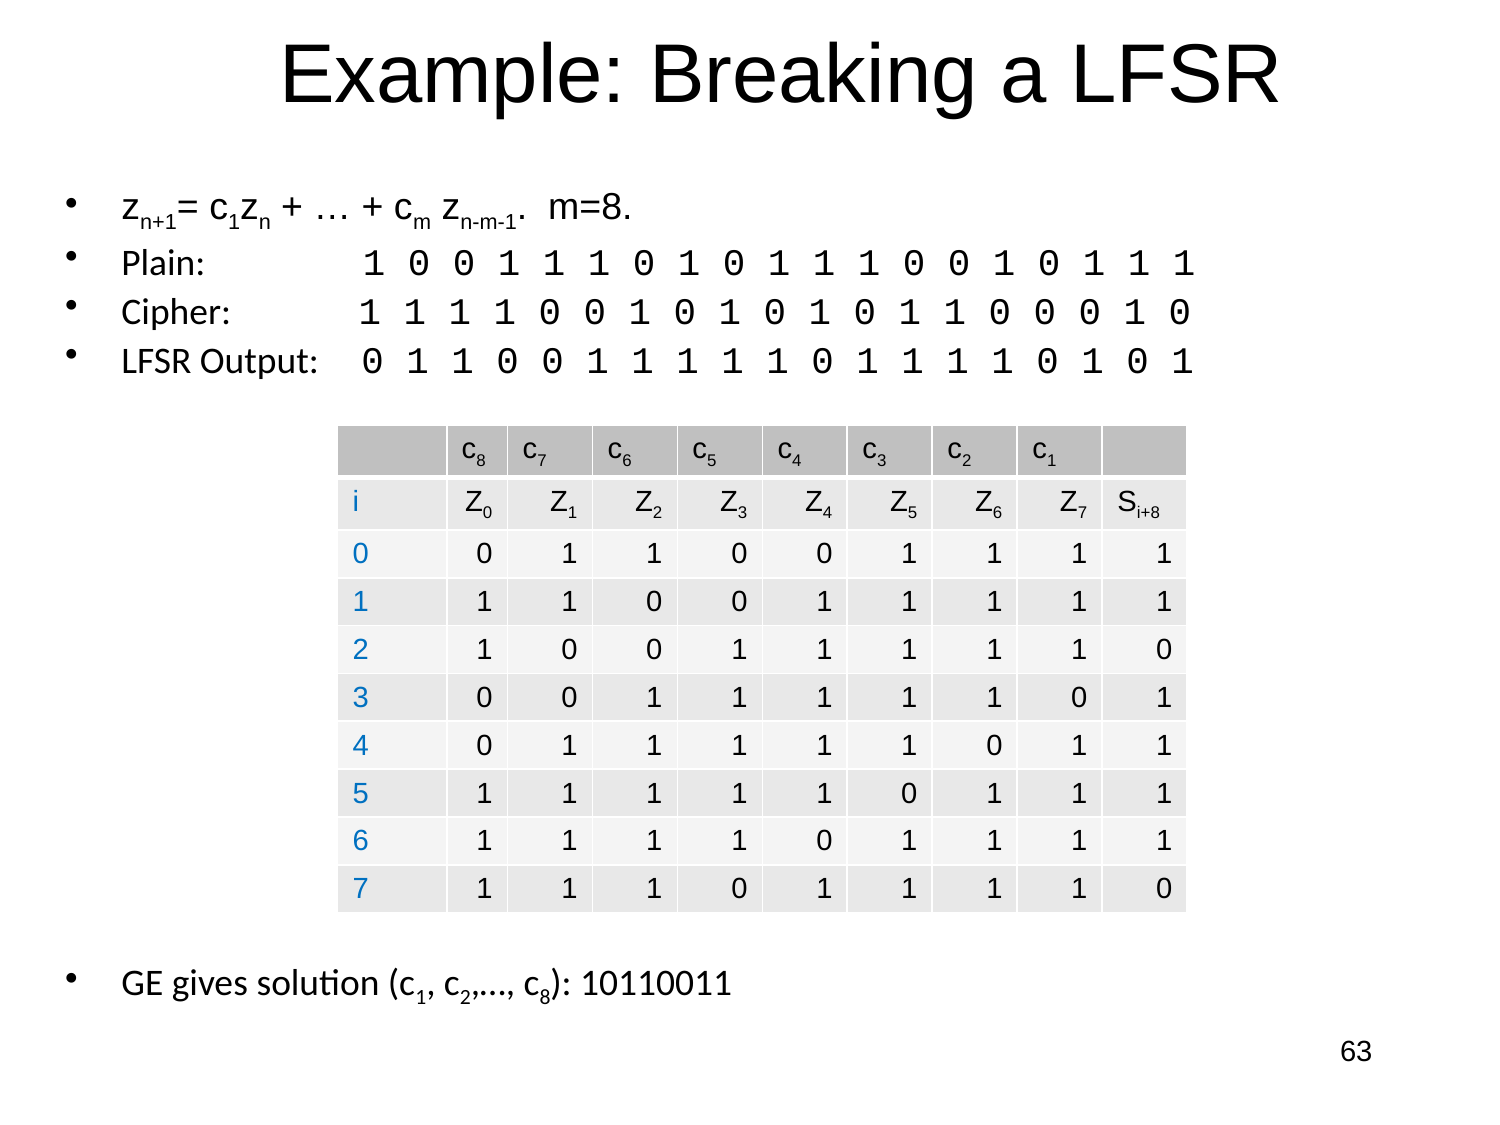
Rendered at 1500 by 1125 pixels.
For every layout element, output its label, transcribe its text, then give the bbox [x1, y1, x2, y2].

table_cell 1 [1018, 818, 1101, 864]
table_cell 0 [763, 818, 846, 864]
table_cell 0 [338, 531, 446, 577]
table_cell 1 [933, 770, 1016, 816]
table_cell 0 [763, 531, 846, 577]
table_cell 1 [848, 866, 931, 912]
table_cell 1 [593, 531, 677, 577]
table_cell 6 [338, 818, 446, 864]
table_cell 1 [508, 818, 592, 864]
table_cell 1 [1103, 531, 1186, 577]
table_header c5 [678, 426, 762, 475]
table_cell 0 [848, 770, 931, 816]
table_cell 1 [1018, 626, 1101, 673]
table_cell 0 [593, 626, 677, 673]
table_cell Z1 [508, 480, 592, 529]
table_cell 1 [763, 722, 846, 768]
table_cell 1 [933, 674, 1016, 720]
table_cell 0 [678, 866, 762, 912]
table_cell 1 [448, 866, 507, 912]
table_cell 1 [848, 818, 931, 864]
table_header c2 [933, 426, 1016, 475]
title Example: Breaking a LFSR [112, 12, 1451, 126]
table_cell Z4 [763, 480, 846, 529]
table_cell 1 [763, 674, 846, 720]
table_header [338, 426, 446, 475]
table_cell 1 [1103, 722, 1186, 768]
table_cell 1 [678, 674, 762, 720]
table_cell 1 [508, 579, 592, 625]
table_cell 1 [1018, 722, 1101, 768]
table_cell 1 [593, 674, 677, 720]
text_box zn+1= c1zn + … + cm zn-m-1. m=8. Plain: 1 0 0 1 1 1 0 1 0 1 1 1 0 0 1 0 1 1 1 Cipher: 1 1 1 1 0 0 1 0 1 0 1 0 1 1 0 0 0 1 0 LFSR Output: 0 1 1 0 0 1 1 1 1 1 0 1 1 1 1 0 1 0 1 [49, 174, 1475, 350]
table_cell 0 [678, 579, 762, 625]
table_cell 0 [933, 722, 1016, 768]
table_cell 1 [933, 531, 1016, 577]
table_cell 1 [763, 626, 846, 673]
table_cell 1 [848, 579, 931, 625]
table_cell 1 [678, 722, 762, 768]
table_cell 1 [763, 579, 846, 625]
table_cell 1 [678, 626, 762, 673]
table_cell 1 [593, 818, 677, 864]
table_cell 0 [1018, 674, 1101, 720]
table_cell Z5 [848, 480, 931, 529]
table_cell 1 [1103, 674, 1186, 720]
table_cell 1 [933, 579, 1016, 625]
table_cell 1 [678, 770, 762, 816]
table_cell i [338, 480, 446, 529]
table_cell 1 [848, 626, 931, 673]
table_cell Z6 [933, 480, 1016, 529]
table_cell 0 [593, 579, 677, 625]
table_header [1103, 426, 1186, 475]
table_cell 3 [338, 674, 446, 720]
table_header c7 [508, 426, 592, 475]
table_cell 1 [678, 818, 762, 864]
table_cell 1 [508, 722, 592, 768]
table_cell 1 [1018, 579, 1101, 625]
table_cell 0 [1103, 866, 1186, 912]
slide_number 63 [1074, 1038, 1388, 1101]
table_cell 1 [448, 626, 507, 673]
table_cell 0 [508, 674, 592, 720]
table_cell 1 [848, 531, 931, 577]
table_cell 1 [338, 579, 446, 625]
table_cell 1 [593, 770, 677, 816]
table_cell 7 [338, 866, 446, 912]
table_cell 0 [448, 722, 507, 768]
table_cell Z2 [593, 480, 677, 529]
table_header c8 [448, 426, 507, 475]
table_header c1 [1018, 426, 1101, 475]
table_cell 4 [338, 722, 446, 768]
table_cell 1 [448, 818, 507, 864]
table_cell 1 [1018, 770, 1101, 816]
table_cell 0 [678, 531, 762, 577]
table_cell 2 [338, 626, 446, 673]
table_cell 1 [933, 626, 1016, 673]
table_cell 1 [1103, 579, 1186, 625]
table_cell 1 [763, 866, 846, 912]
table_cell Z0 [448, 480, 507, 529]
table_cell 1 [1103, 770, 1186, 816]
table_header c4 [763, 426, 846, 475]
table_cell Z3 [678, 480, 762, 529]
table_cell 1 [1018, 866, 1101, 912]
table_cell Z7 [1018, 480, 1101, 529]
table_cell 1 [508, 770, 592, 816]
table_cell 1 [508, 866, 592, 912]
table_cell 1 [848, 674, 931, 720]
table_cell 0 [448, 674, 507, 720]
table_cell 5 [338, 770, 446, 816]
table_cell 1 [933, 866, 1016, 912]
table_cell 0 [1103, 626, 1186, 673]
table_cell 1 [933, 818, 1016, 864]
table_cell 1 [448, 770, 507, 816]
table_cell 0 [508, 626, 592, 673]
table_cell 1 [508, 531, 592, 577]
table_cell 1 [593, 722, 677, 768]
table_cell 1 [448, 579, 507, 625]
table_cell Si+8 [1103, 480, 1186, 529]
table_cell 0 [448, 531, 507, 577]
table_header c3 [848, 426, 931, 475]
text_box GE gives solution (c1, c2,…, c8): 10110011 [49, 949, 1475, 1038]
table_cell 1 [763, 770, 846, 816]
table_cell 1 [593, 866, 677, 912]
table_cell 1 [1018, 531, 1101, 577]
table_header c6 [593, 426, 677, 475]
table_cell 1 [848, 722, 931, 768]
table_cell 1 [1103, 818, 1186, 864]
